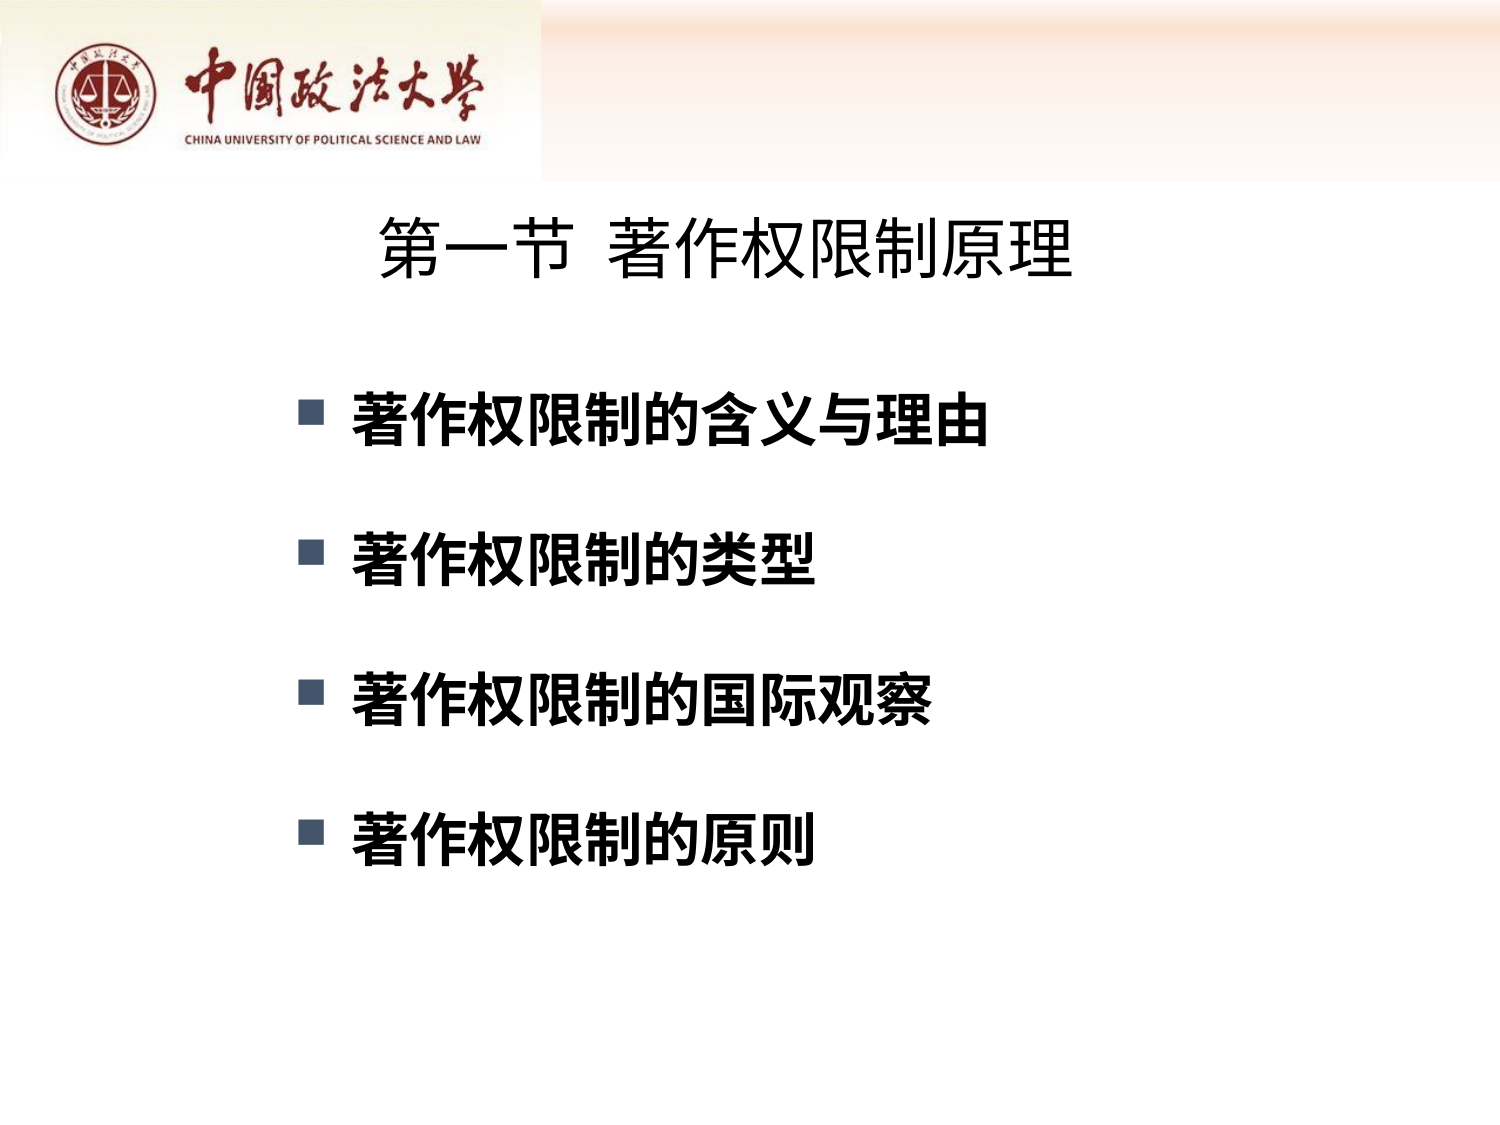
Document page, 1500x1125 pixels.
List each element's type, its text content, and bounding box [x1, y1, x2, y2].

picture [0, 0, 1500, 182]
title 第一节 著作权限制原理 [280, 205, 1172, 298]
text_box 著作权限制的含义与理由 著作权限制的类型 著作权限制的国际观察 著作权限制的原则 [280, 340, 1322, 898]
